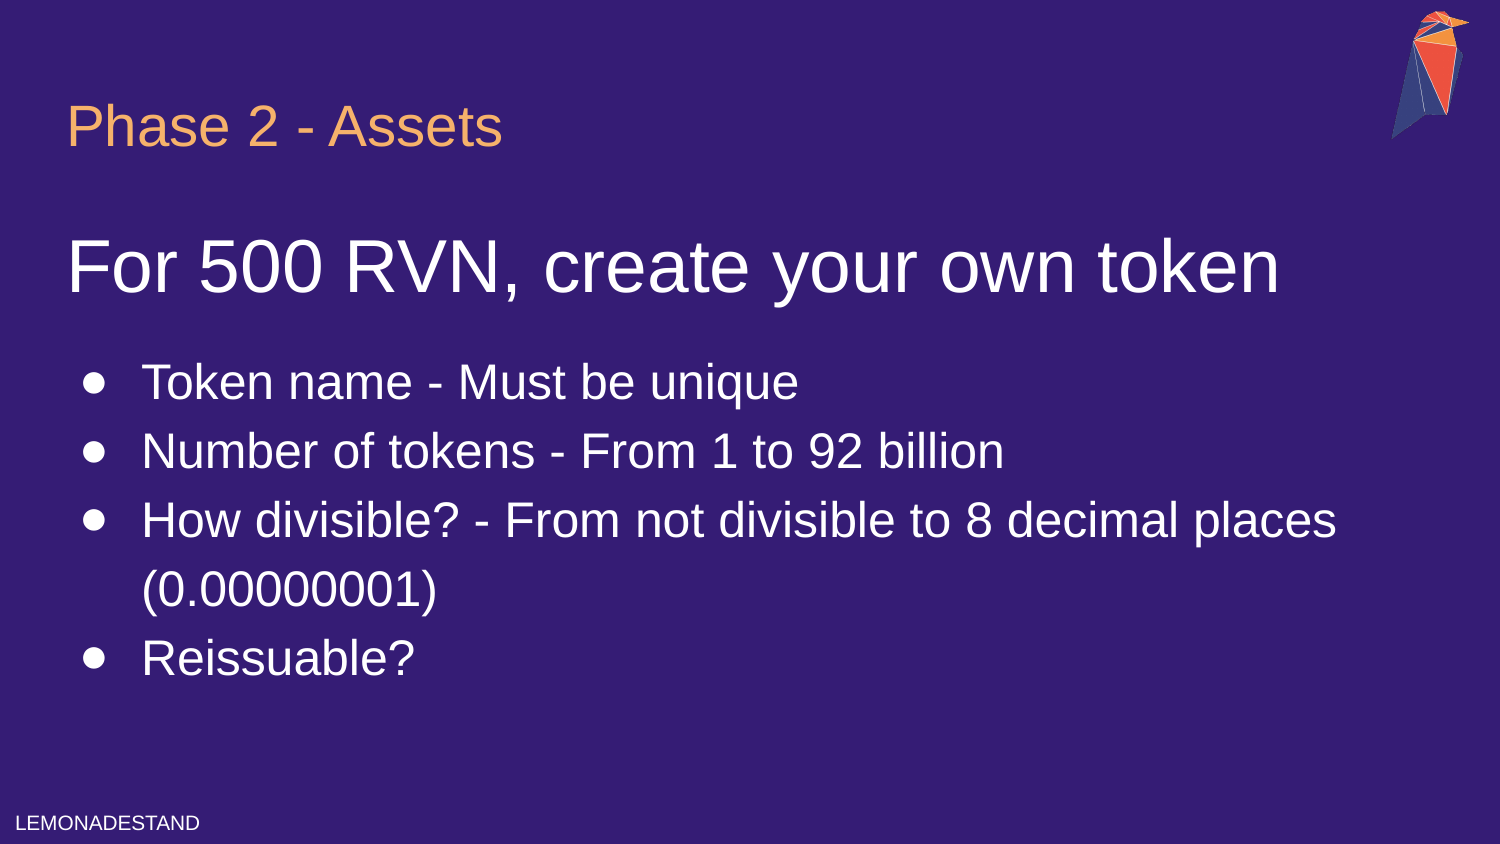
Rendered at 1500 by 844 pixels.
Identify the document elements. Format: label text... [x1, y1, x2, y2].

list For 500 RVN, create your own token Token name - Must be unique Number of tokens - From 1 to 92 billion How divisible? - From not divisible to 8 decimal places (0.00000001) Reissuable? [51, 189, 1449, 750]
title Phase 2 - Assets [51, 72, 1449, 167]
picture [1350, 0, 1500, 150]
text_box LEMONADESTAND [0, 794, 398, 844]
